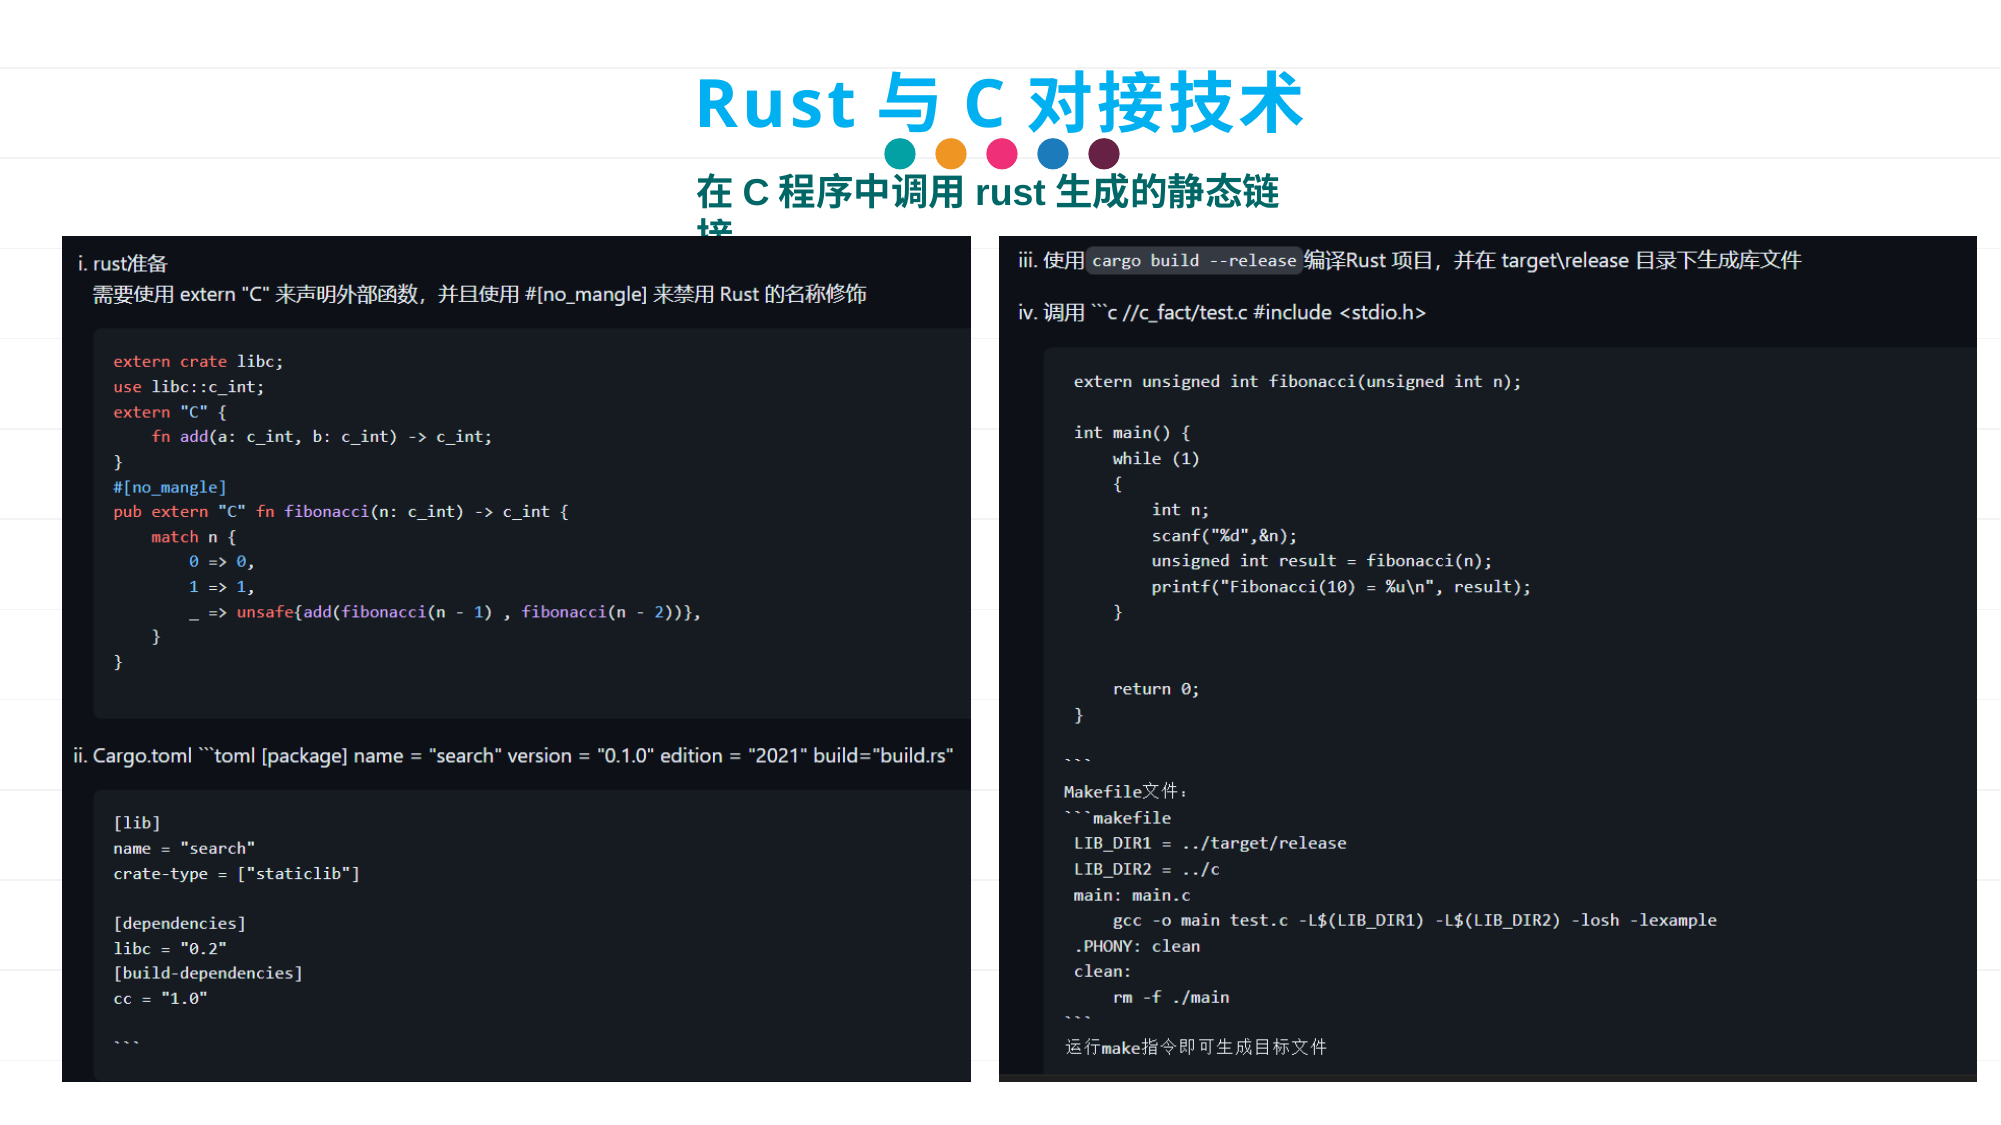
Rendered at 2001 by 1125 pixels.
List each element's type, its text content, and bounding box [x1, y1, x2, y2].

title Rust与C对接技术 [439, 0, 1561, 161]
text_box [884, 138, 1120, 170]
picture [62, 236, 971, 1082]
picture [999, 236, 1977, 1082]
text_box 在C程序中调用rust生成的静态链接 [681, 160, 1319, 266]
